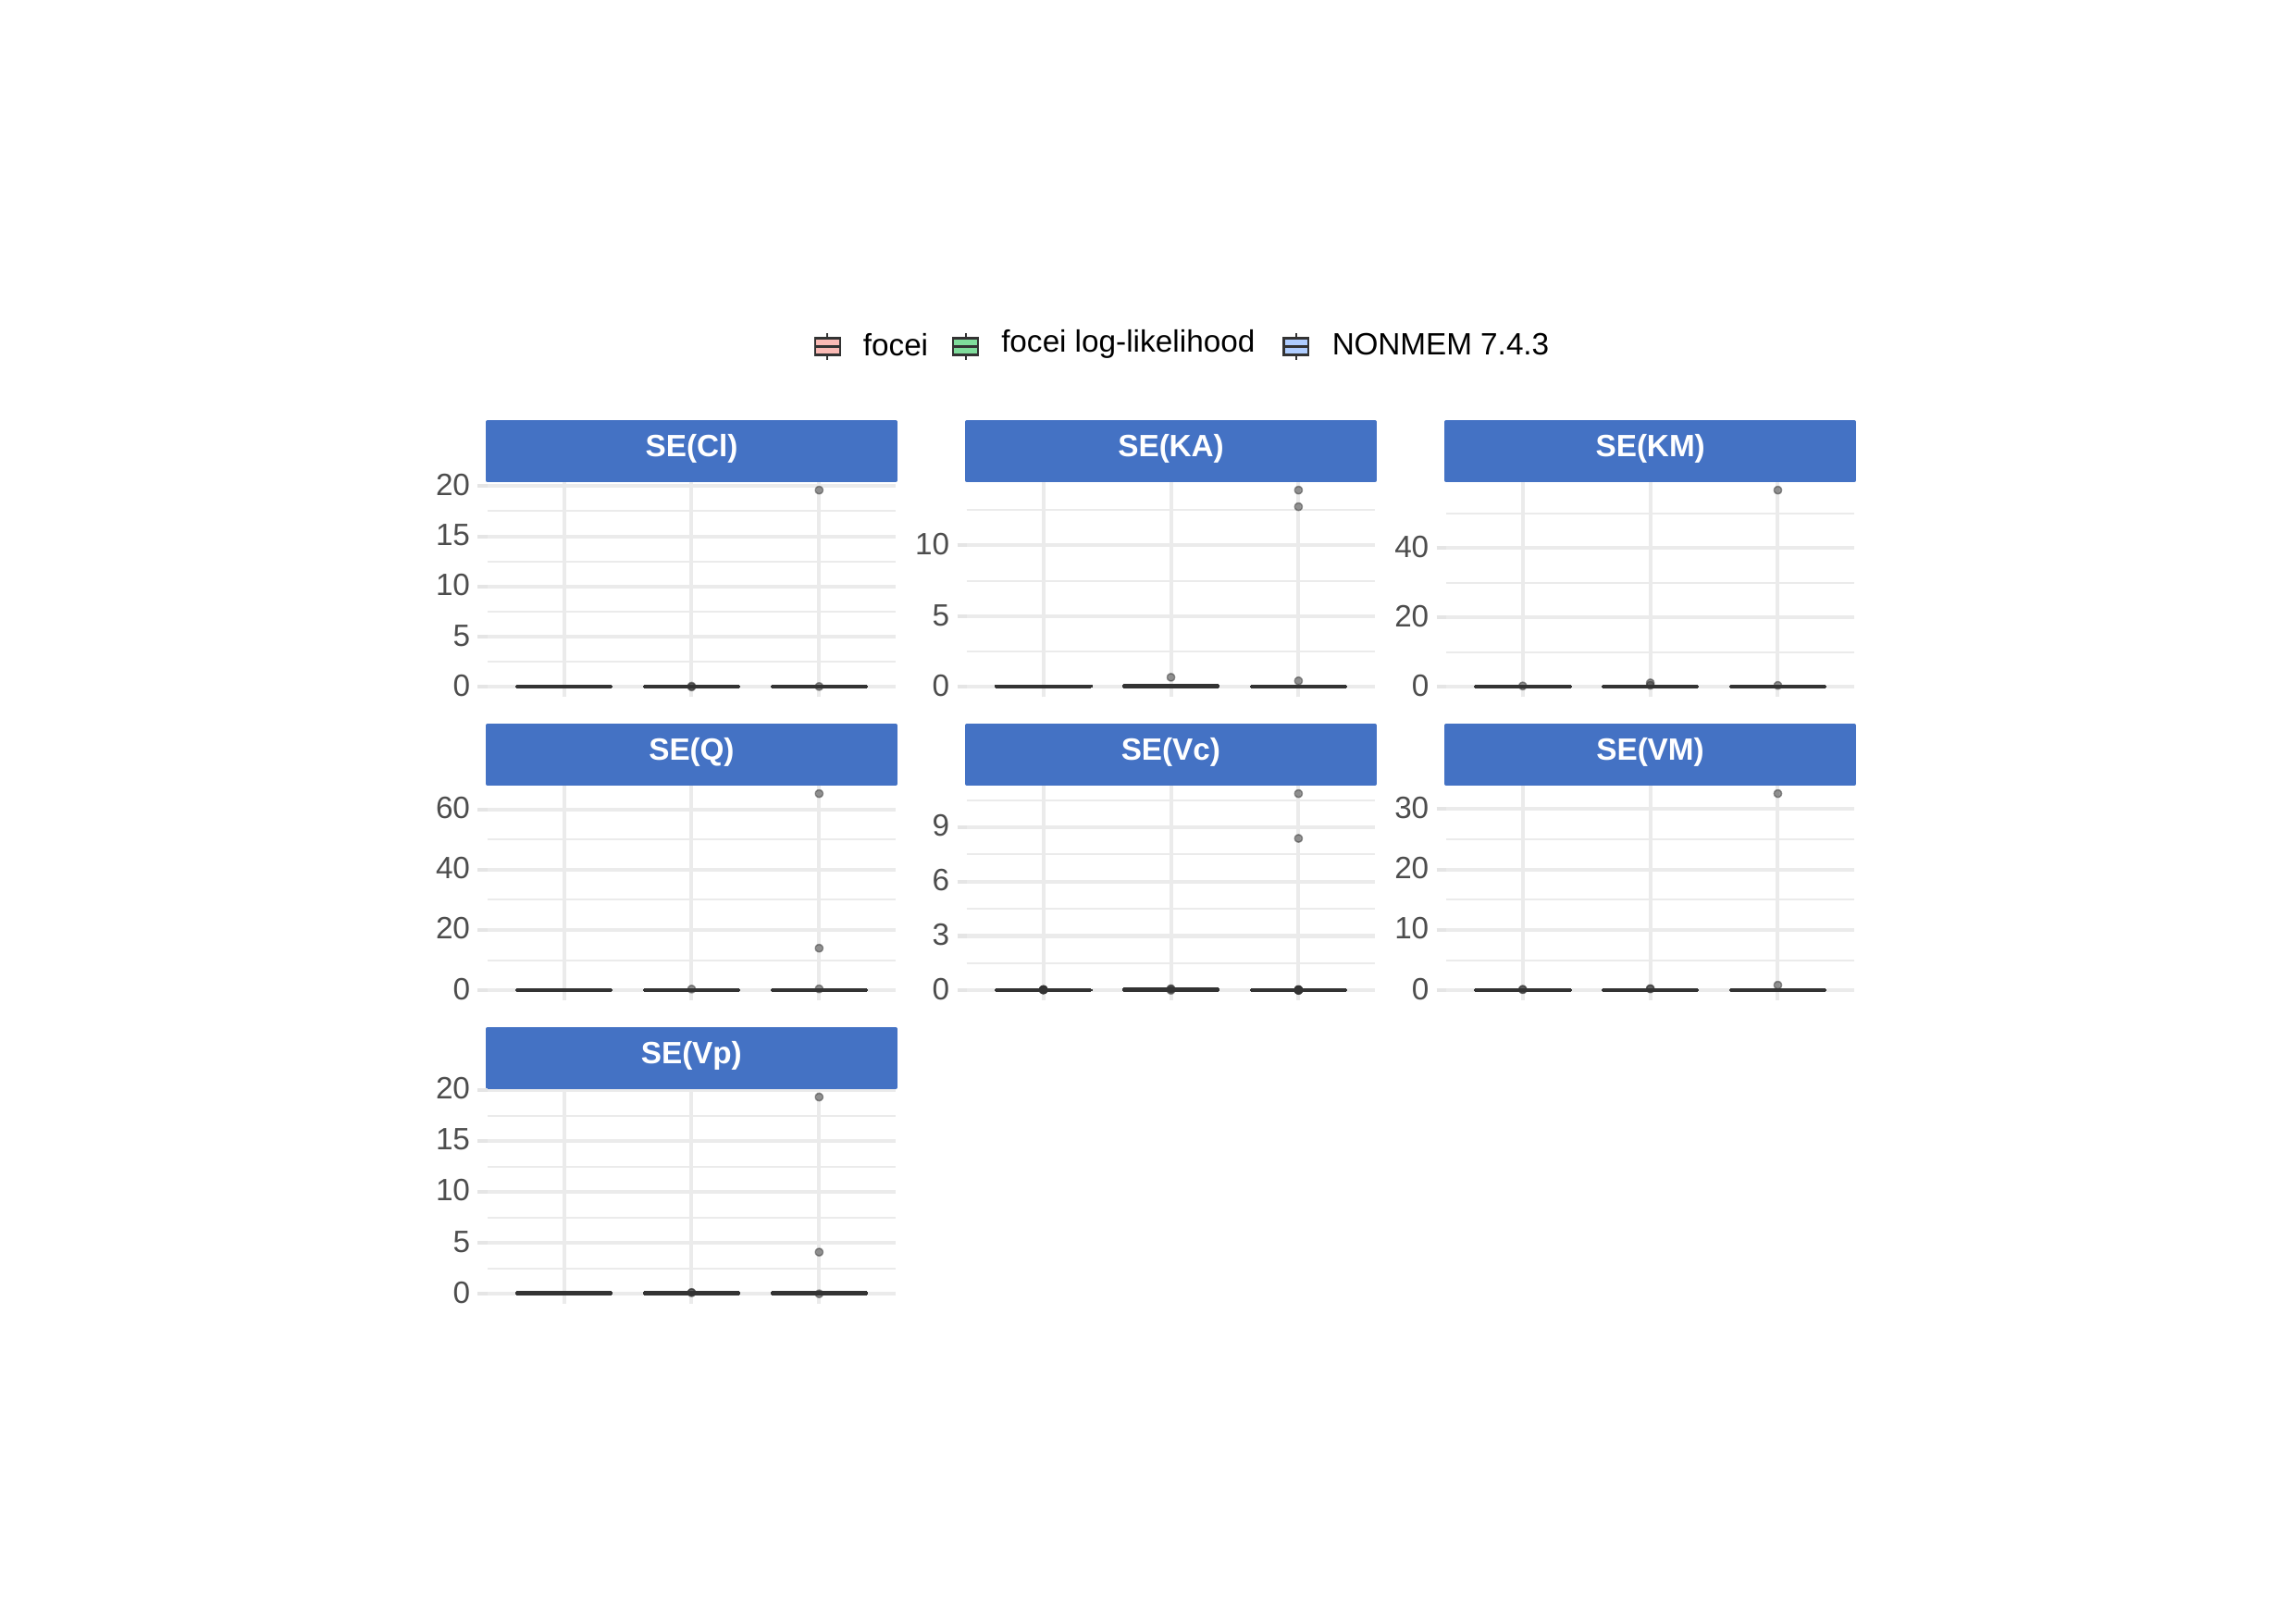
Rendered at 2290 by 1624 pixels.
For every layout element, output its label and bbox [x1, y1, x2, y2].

text_box [415, 291, 1875, 1333]
